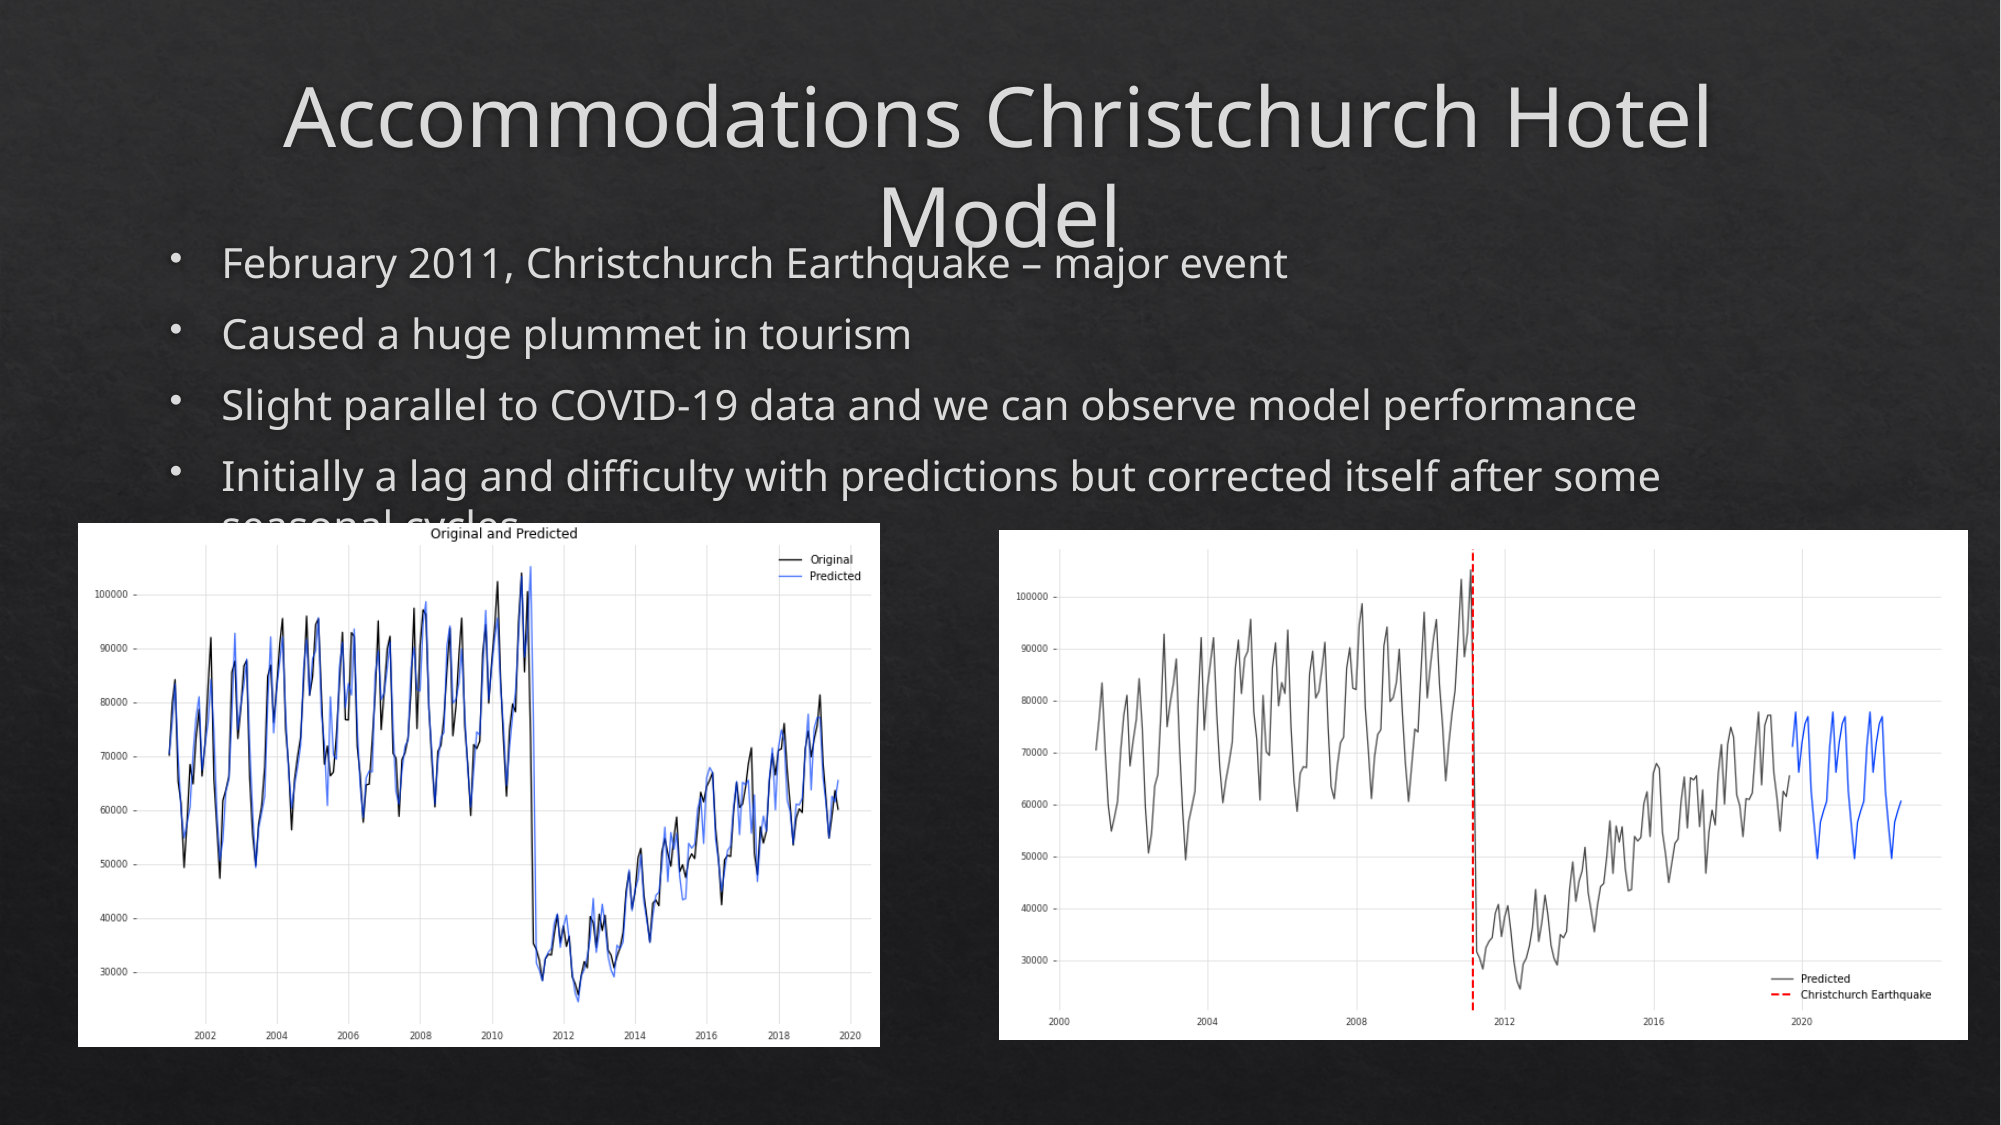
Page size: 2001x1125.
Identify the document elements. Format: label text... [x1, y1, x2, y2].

title Accommodations Christchurch Hotel Model [149, 99, 1849, 226]
list February 2011, Christchurch Earthquake – major event Caused a huge plummet in tourism Slight parallel to COVID-19 data and we can observe model performance Initially a lag and difficulty with predictions but corrected itself after some seasonal cycles [149, 229, 1849, 896]
picture [77, 523, 881, 1047]
picture [998, 530, 1968, 1040]
